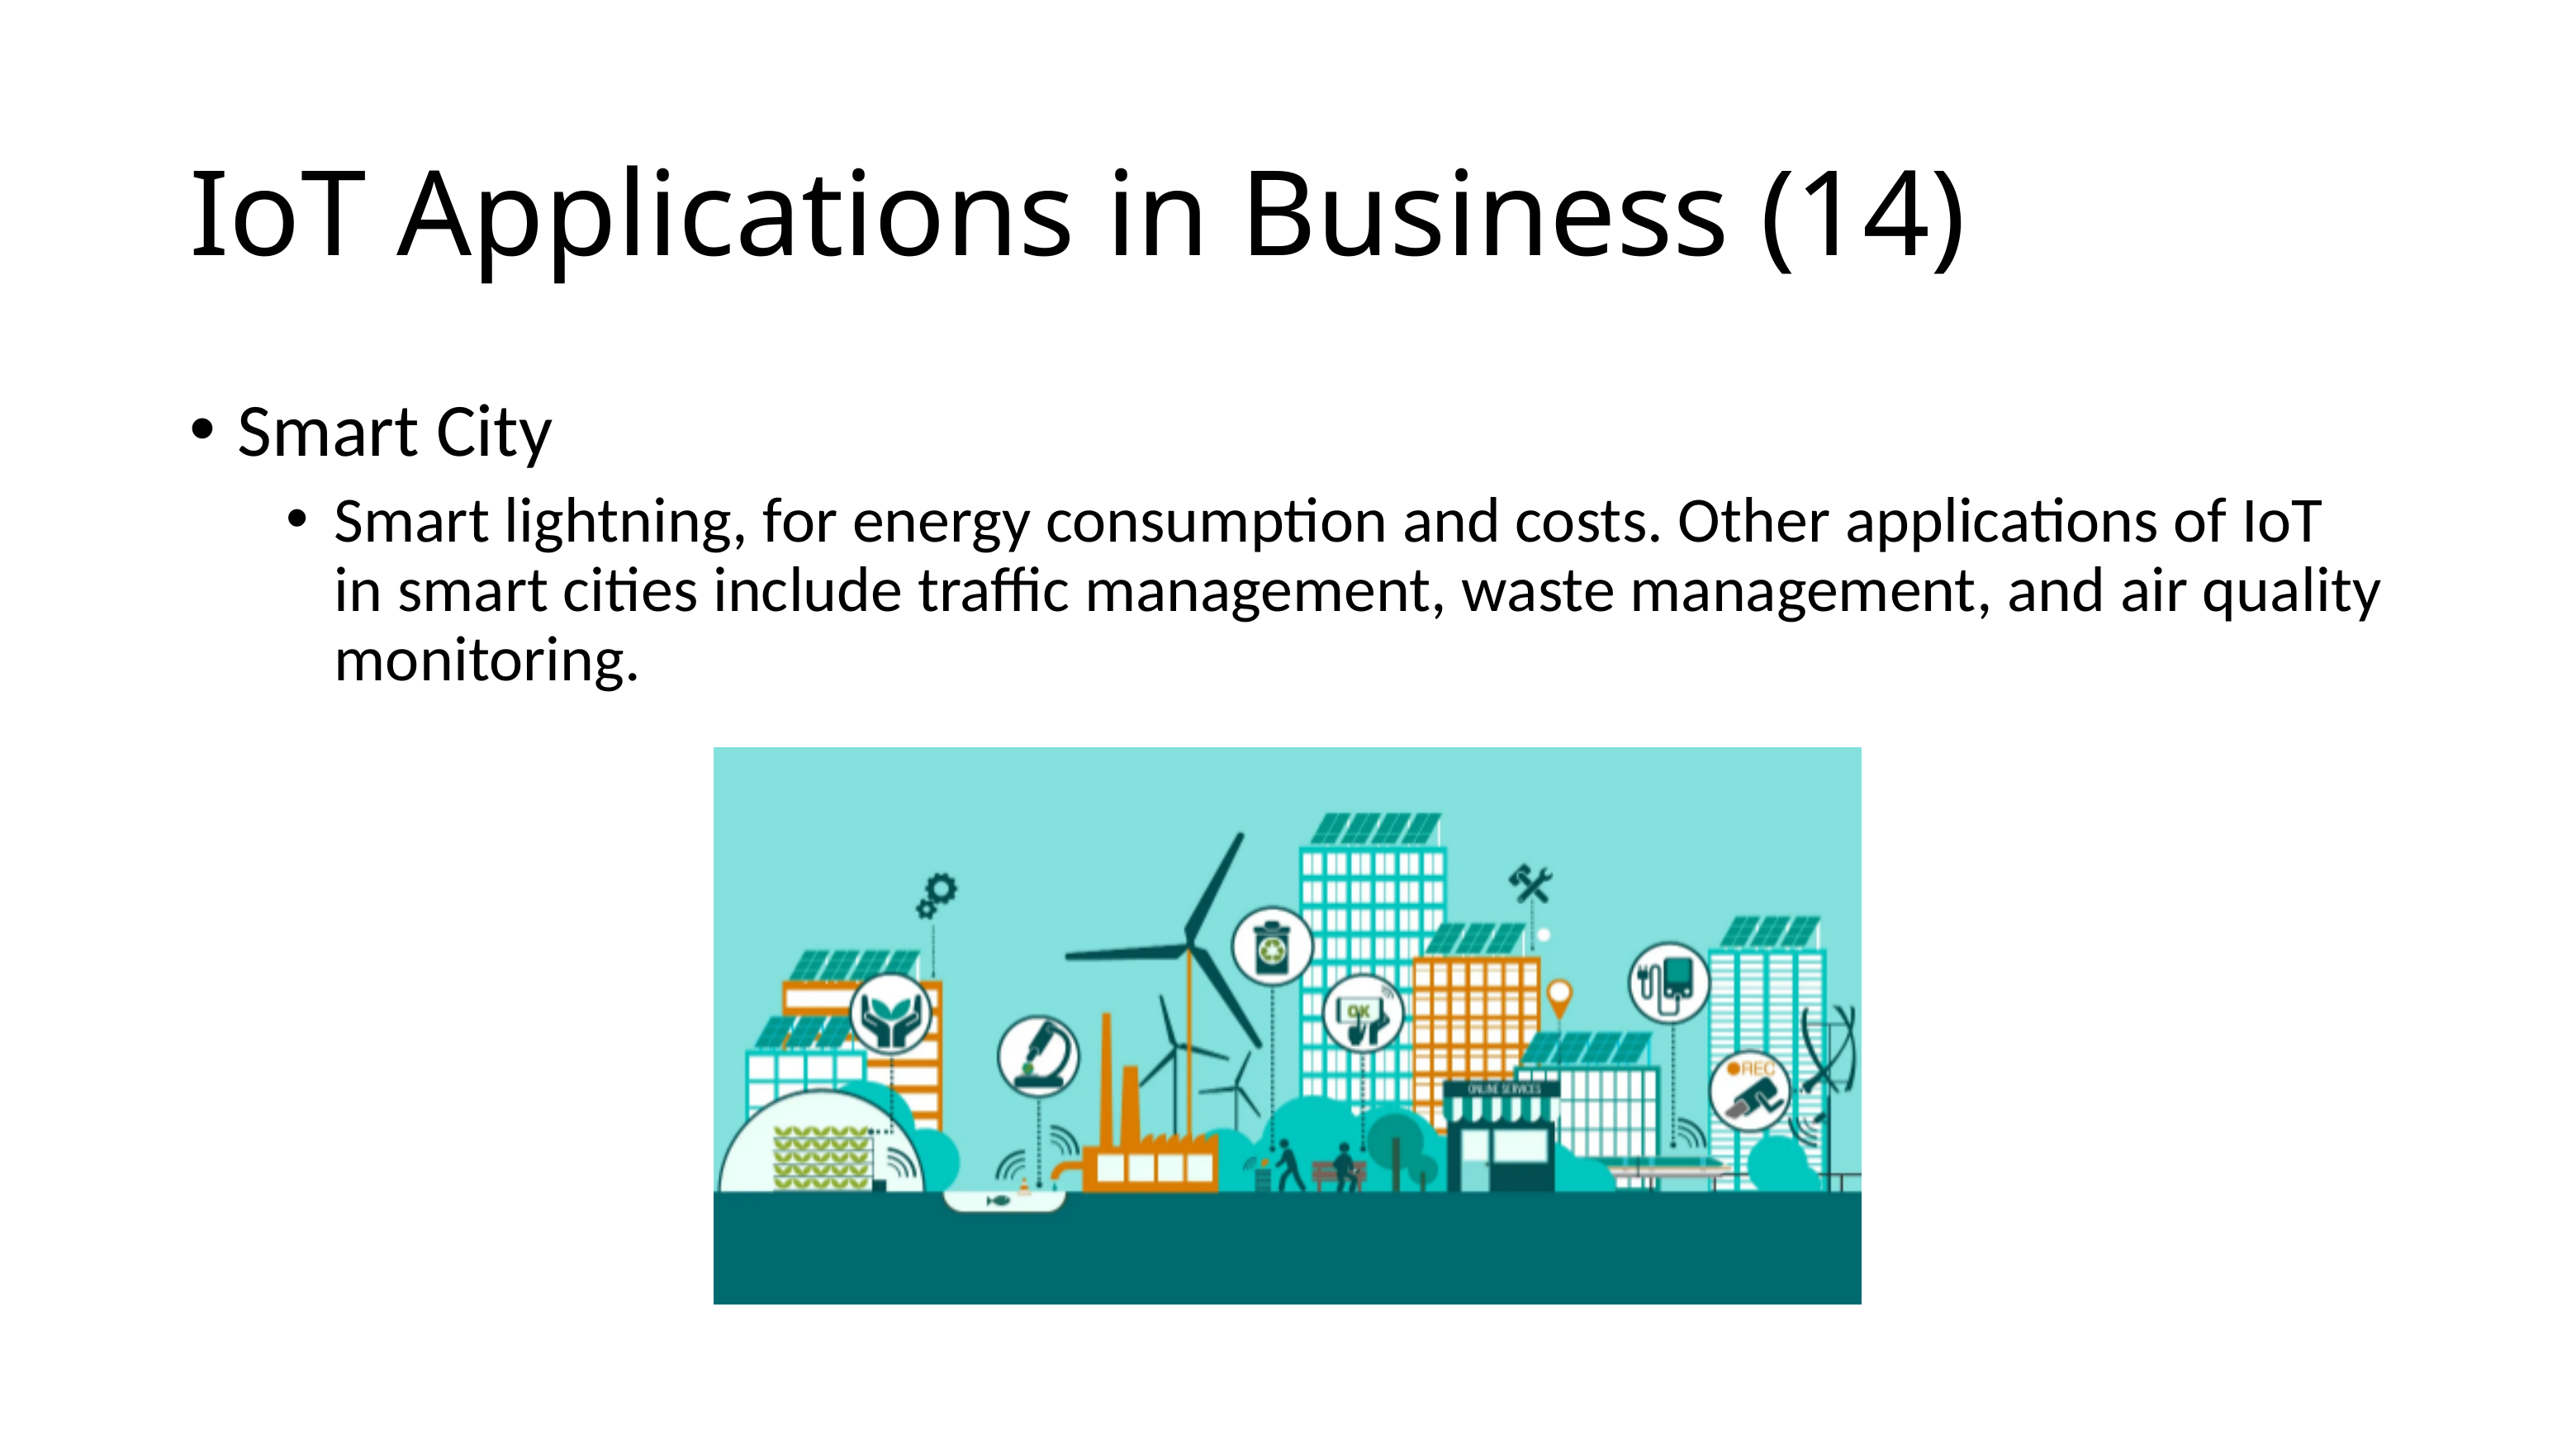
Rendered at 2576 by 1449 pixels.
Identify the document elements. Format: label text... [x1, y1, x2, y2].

list Smart City Smart lightning, for energy consumption and costs. Other applications of IoT in smart cities include traffic management, waste management, and air quality monitoring. [177, 385, 2399, 1305]
title IoT Applications in Business (14) [177, 77, 2399, 358]
picture [714, 746, 1862, 1305]
